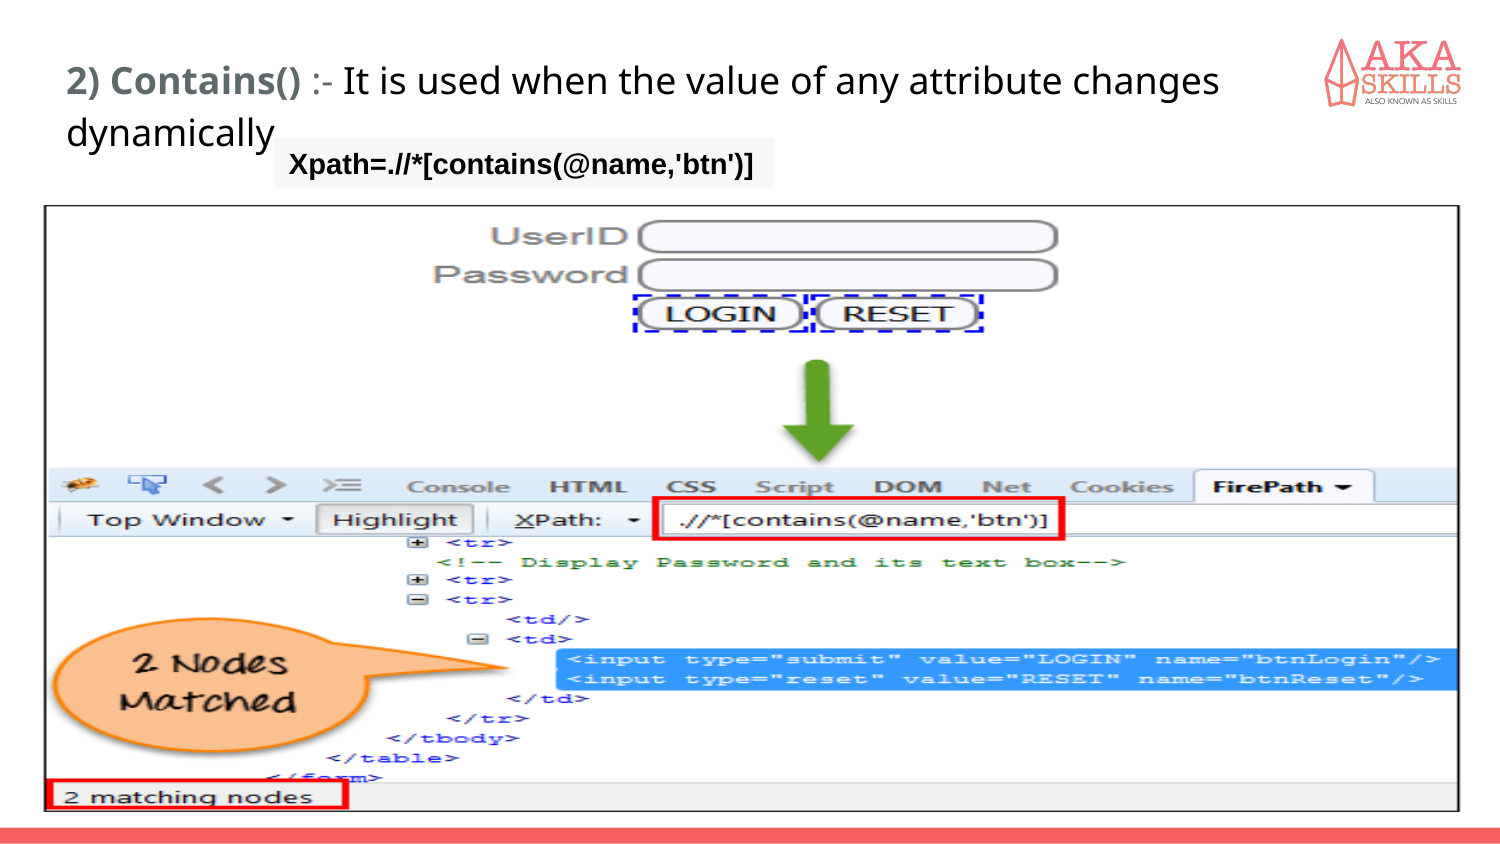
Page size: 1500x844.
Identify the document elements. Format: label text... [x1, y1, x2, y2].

text_box Xpath=.//*[contains(@name,'btn')] [273, 137, 775, 188]
picture [1320, 33, 1469, 114]
list 2) Contains() :- It is used when the value of any attribute changes dynamically. Example:- [51, 35, 1449, 198]
picture [35, 199, 1470, 817]
